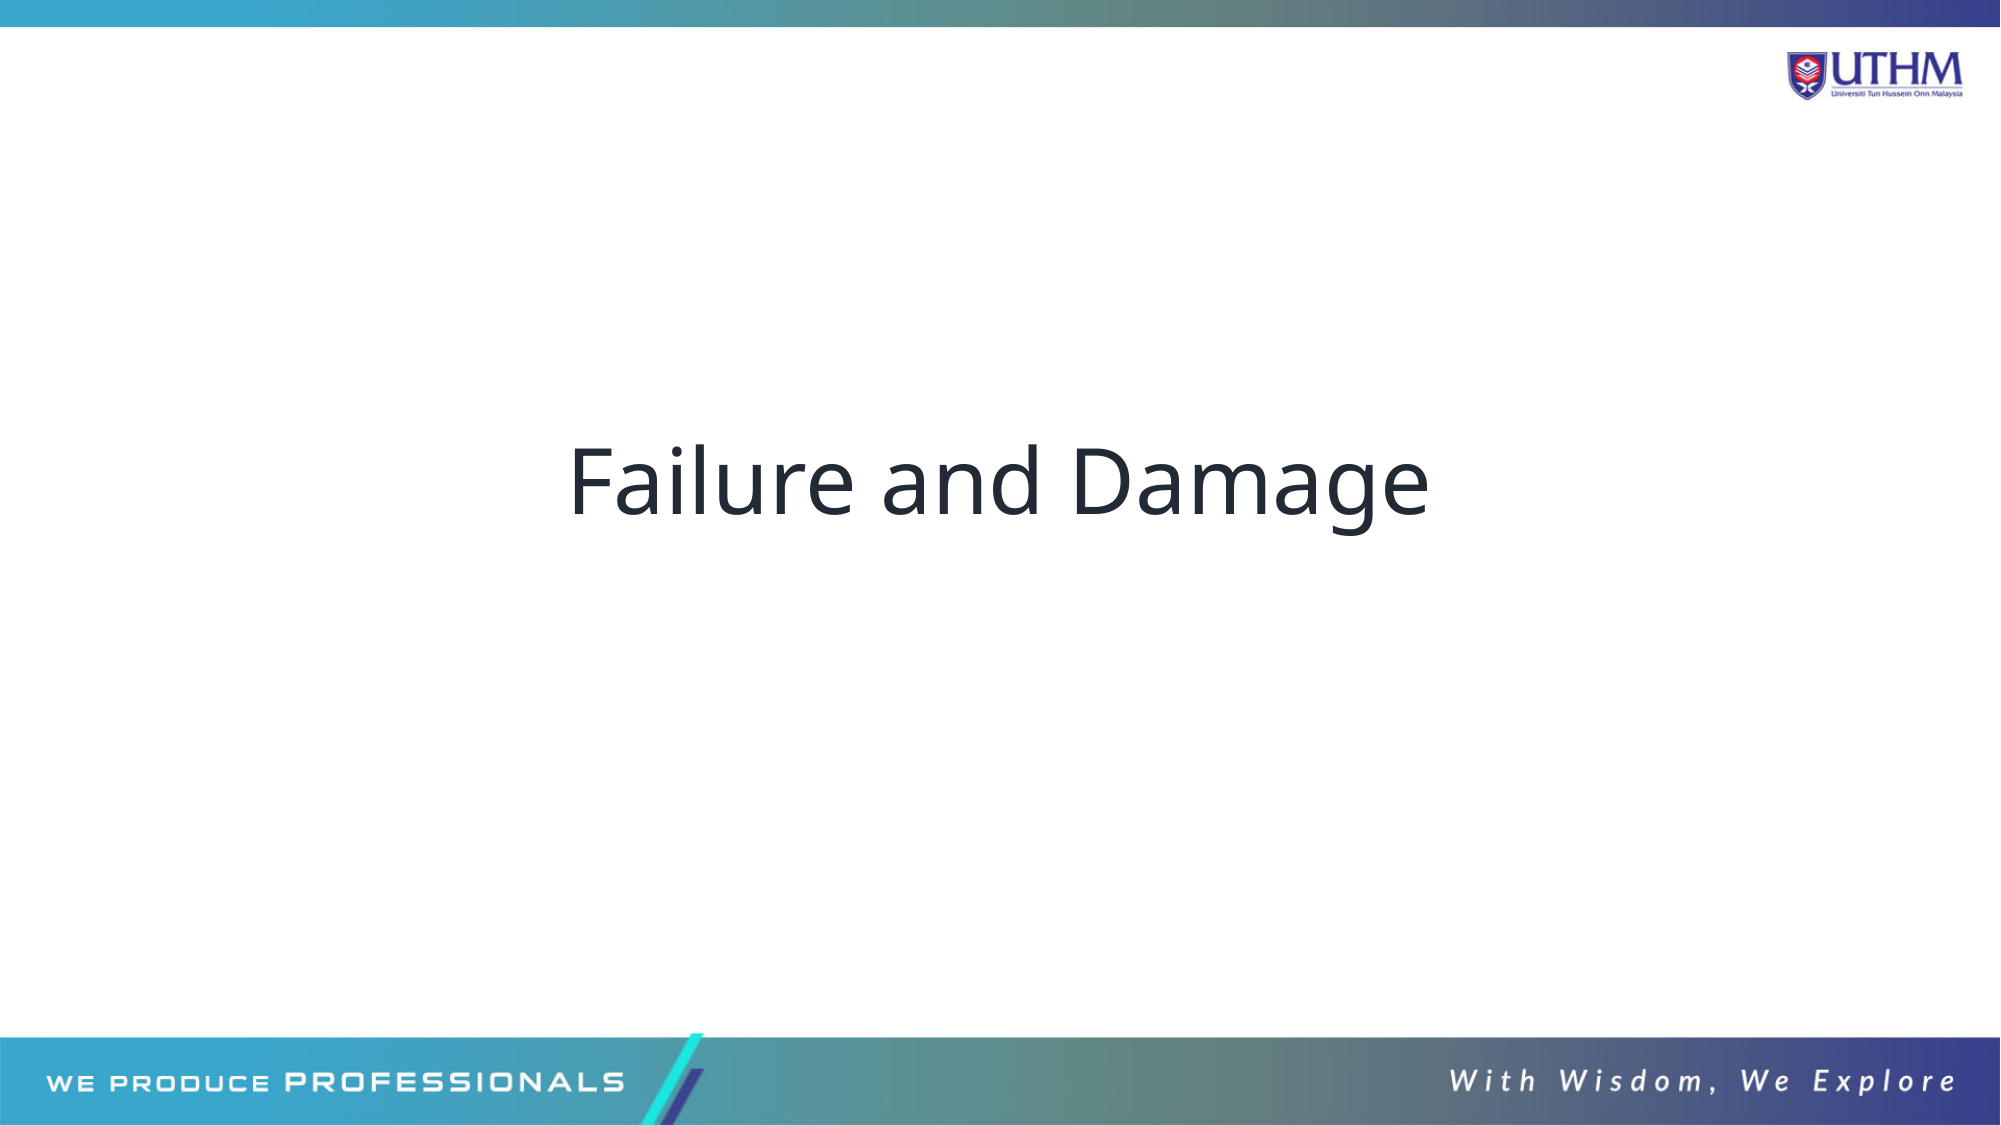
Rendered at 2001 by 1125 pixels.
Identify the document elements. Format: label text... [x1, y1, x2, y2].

picture [0, 0, 2000, 1125]
title Failure and Damage [324, 391, 1675, 579]
